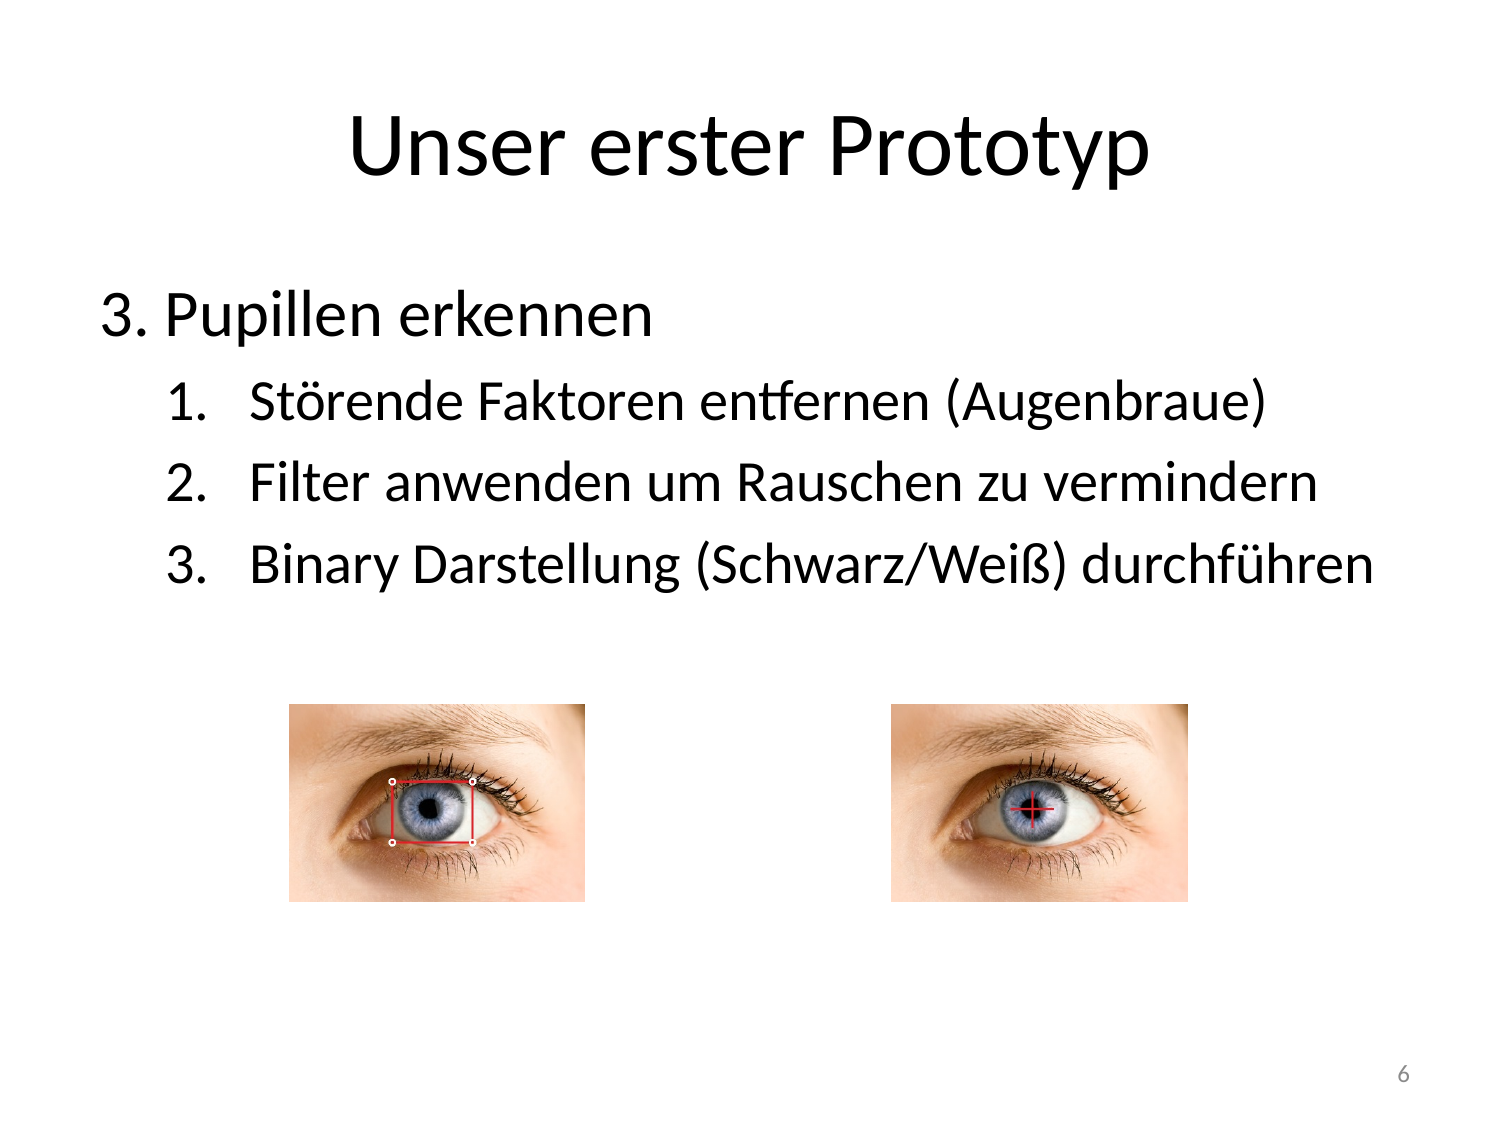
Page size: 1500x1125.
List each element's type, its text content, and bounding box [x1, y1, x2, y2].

slide_number 6 [1074, 1042, 1425, 1103]
picture [289, 703, 585, 902]
list 3. Pupillen erkennen Störende Faktoren entfernen (Augenbraue) Filter anwenden um Rauschen zu vermindern Binary Darstellung (Schwarz/Weiß) durchführen [75, 262, 1425, 1005]
title Unser erster Prototyp [75, 45, 1425, 233]
picture [891, 703, 1188, 902]
